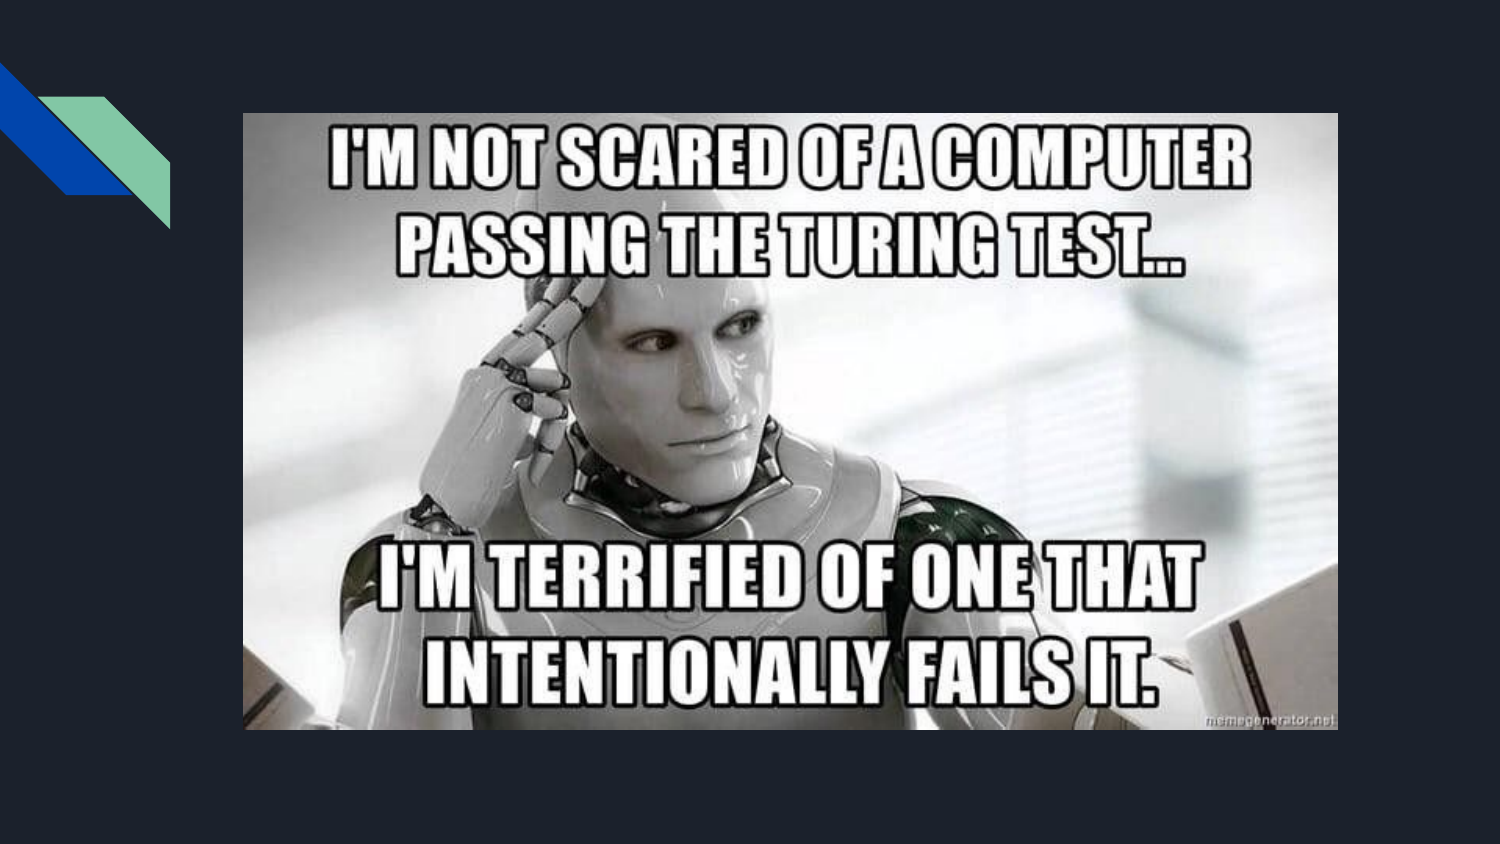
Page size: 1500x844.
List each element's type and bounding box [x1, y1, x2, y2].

picture [243, 113, 1338, 730]
